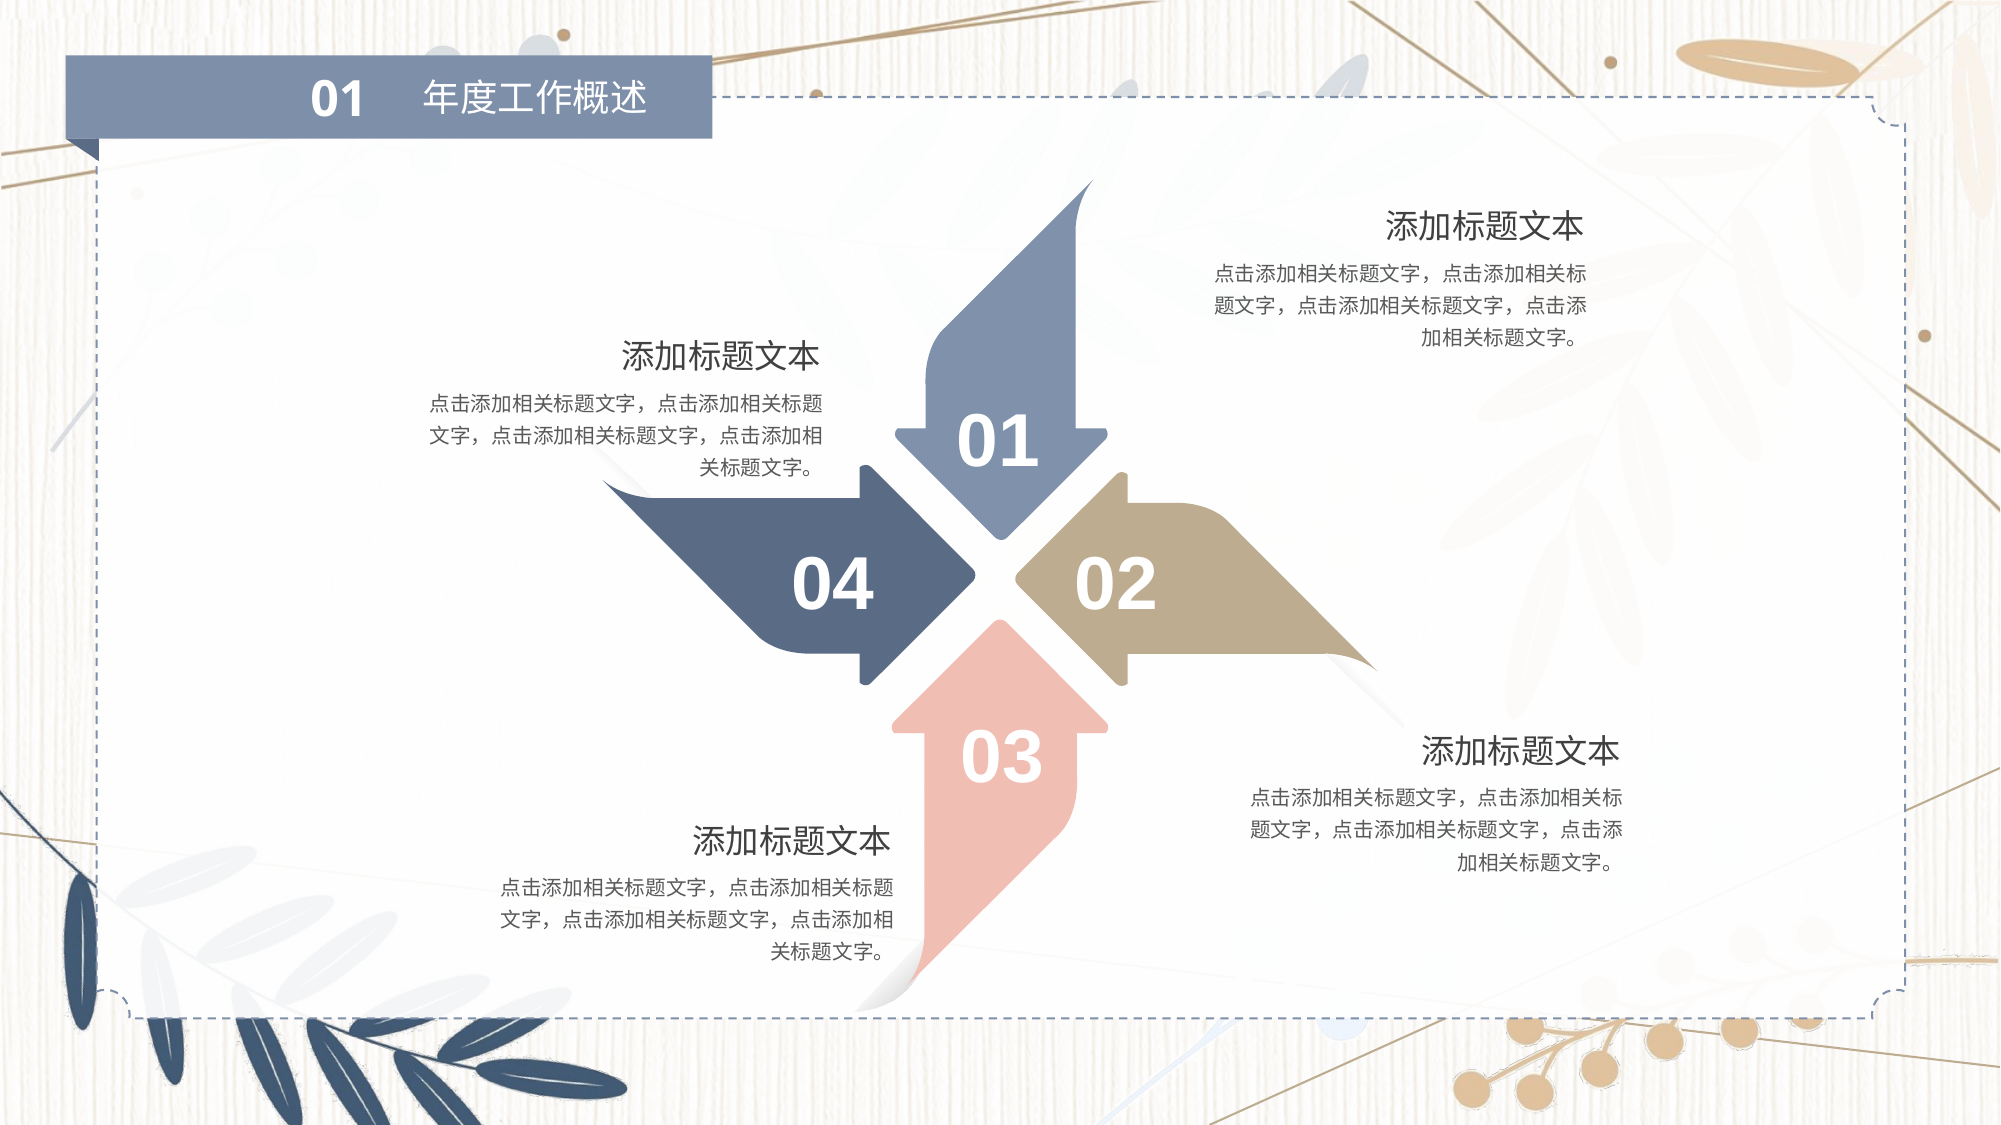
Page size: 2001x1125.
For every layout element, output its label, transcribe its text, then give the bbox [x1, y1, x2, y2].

text_box [894, 179, 1108, 541]
text_box [617, 488, 654, 498]
picture [3, 2, 1999, 719]
text_box 01 [941, 383, 1055, 489]
text_box 04 [776, 527, 890, 632]
text_box 添加标题文本 [677, 812, 950, 868]
text_box [891, 619, 1109, 986]
text_box 添加标题文本 [1371, 198, 1643, 253]
text_box 点击添加相关标题文字，点击添加相关标题文字，点击添加相关标题文字，点击添加相关标题文字。 [400, 375, 839, 488]
text_box [1063, 472, 1378, 686]
picture [1432, 809, 1999, 1125]
text_box 03 [945, 699, 1059, 805]
text_box 点击添加相关标题文字，点击添加相关标题文字，点击添加相关标题文字，点击添加相关标题文字。 [1184, 245, 1603, 358]
text_box [1015, 531, 1059, 627]
text_box 02 [1059, 527, 1174, 632]
text_box 添加标题文本 [607, 328, 879, 383]
text_box [1325, 654, 1404, 729]
text_box 年度工作概述 [407, 67, 663, 127]
picture [0, 748, 652, 1125]
text_box [853, 936, 924, 1012]
text_box 添加标题文本 [1406, 722, 1679, 778]
text_box [610, 464, 976, 686]
text_box 01 [295, 59, 383, 135]
text_box 点击添加相关标题文字，点击添加相关标题文字，点击添加相关标题文字，点击添加相关标题文字。 [471, 859, 910, 972]
text_box 点击添加相关标题文字，点击添加相关标题文字，点击添加相关标题文字，点击添加相关标题文字。 [1219, 769, 1639, 882]
